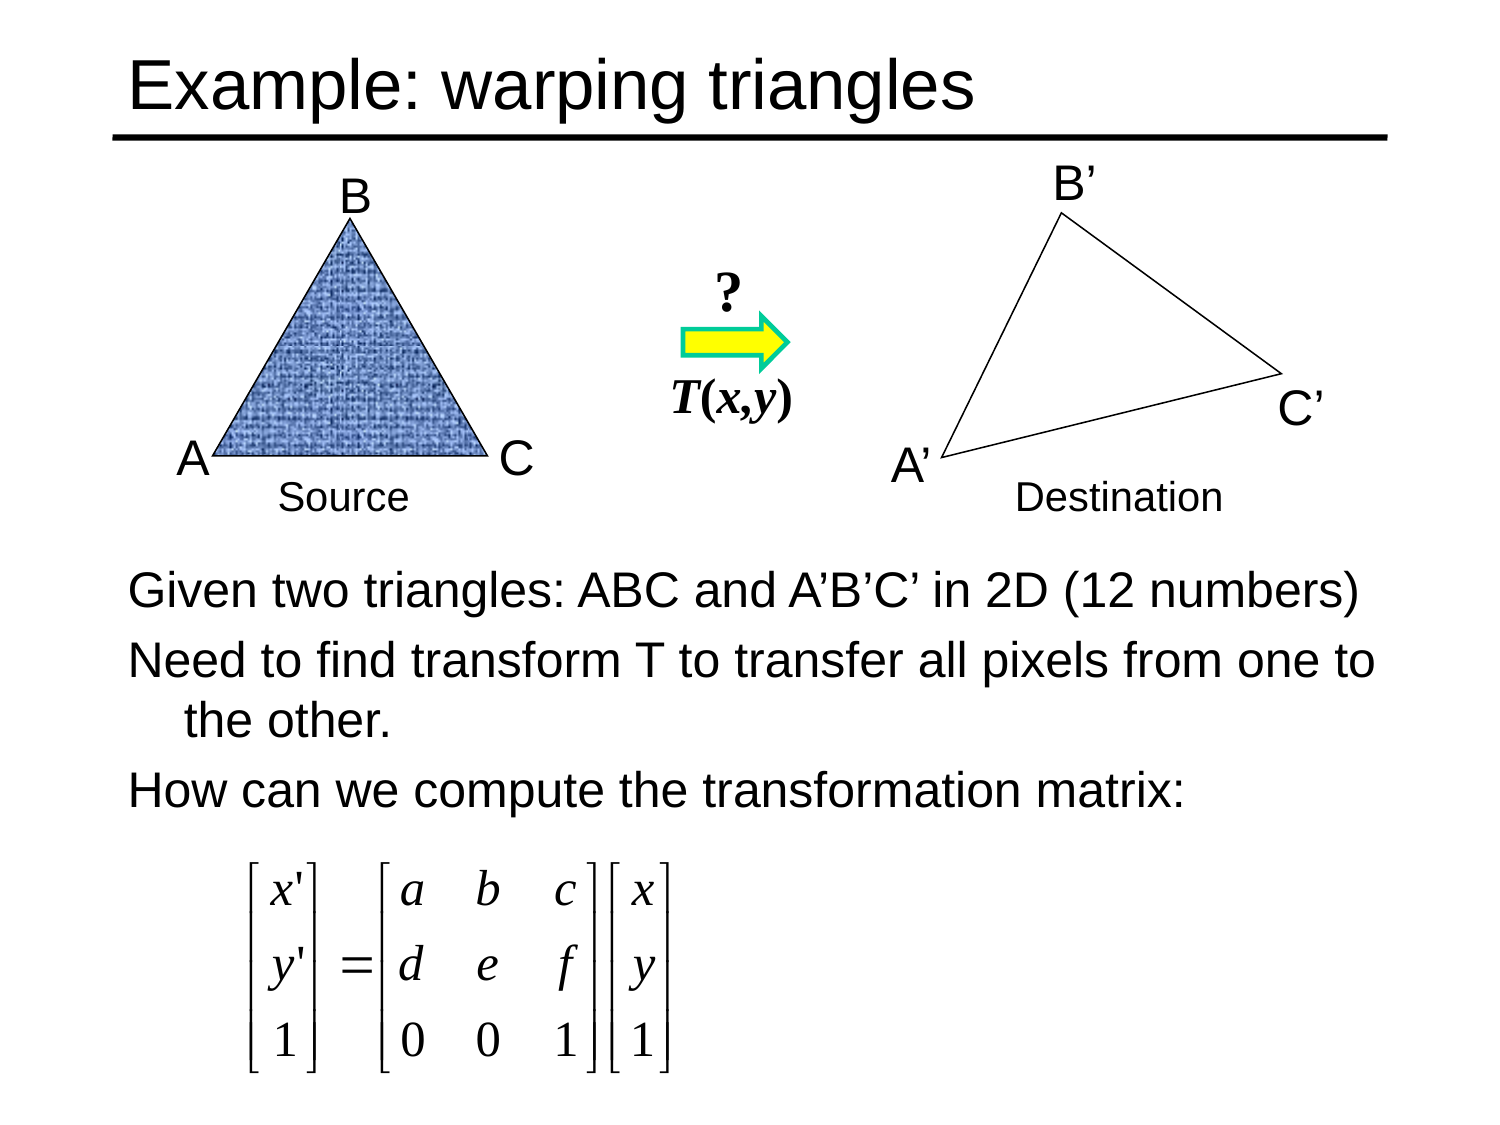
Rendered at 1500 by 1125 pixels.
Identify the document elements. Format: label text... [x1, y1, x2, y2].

text_box B’ [1037, 143, 1112, 219]
text_box C [483, 418, 550, 494]
text_box A’ [876, 424, 947, 500]
text_box Destination [999, 462, 1239, 528]
text_box Source [262, 462, 425, 528]
text_box ? [700, 245, 760, 331]
text_box [683, 316, 788, 369]
list Given two triangles: ABC and A’B’C’ in 2D (12 numbers) Need to find transform T to transfer all pixels from one to the other. How can we compute the transformation matrix: [112, 549, 1451, 1125]
text_box B [324, 155, 388, 231]
text_box T(x,y) [637, 355, 825, 431]
text_box A [161, 418, 225, 494]
text_box [225, 231, 483, 456]
text_box [947, 219, 1274, 457]
text_box C’ [1262, 368, 1340, 444]
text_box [237, 849, 686, 1083]
title Example: warping triangles [112, 12, 1388, 151]
